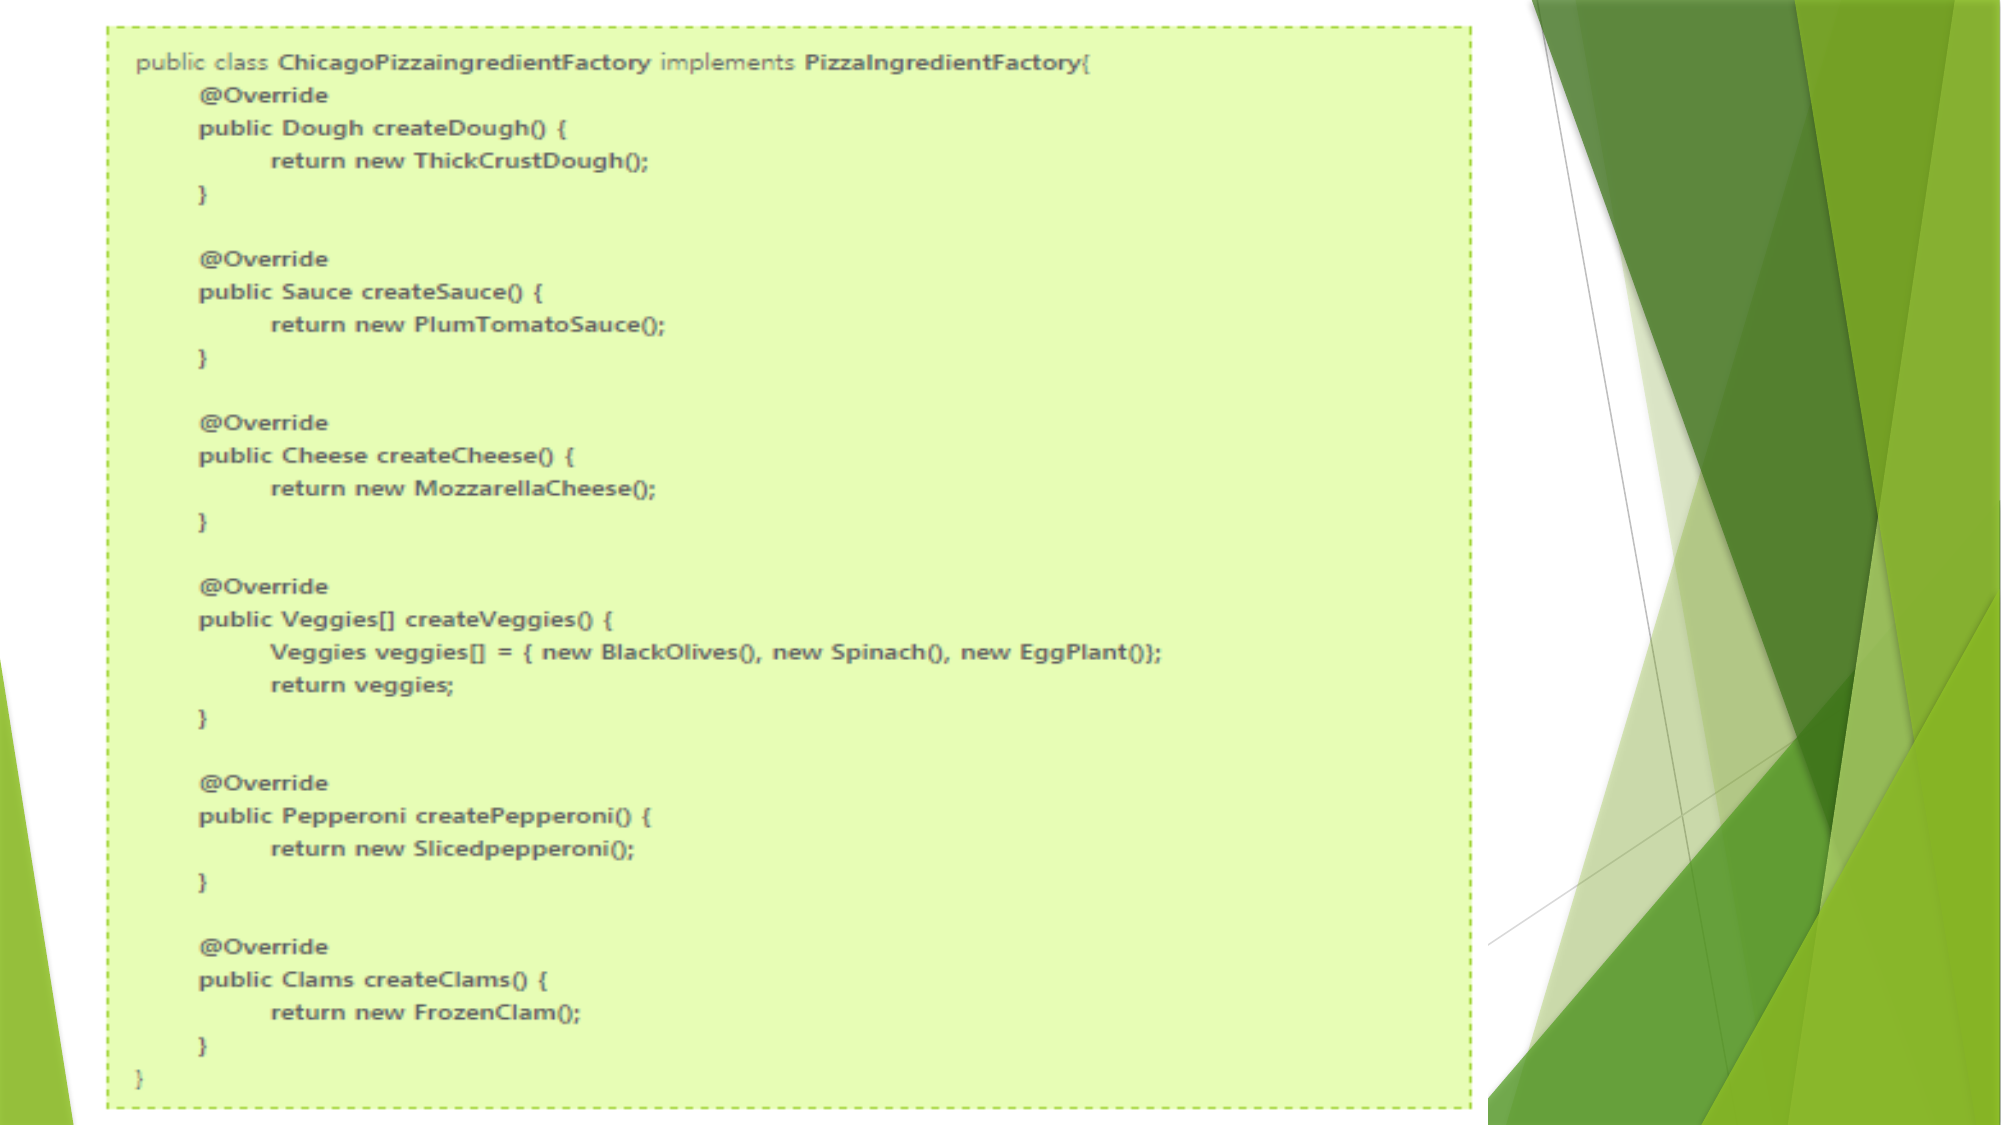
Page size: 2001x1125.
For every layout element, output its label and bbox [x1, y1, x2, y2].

picture [97, 17, 1488, 1125]
